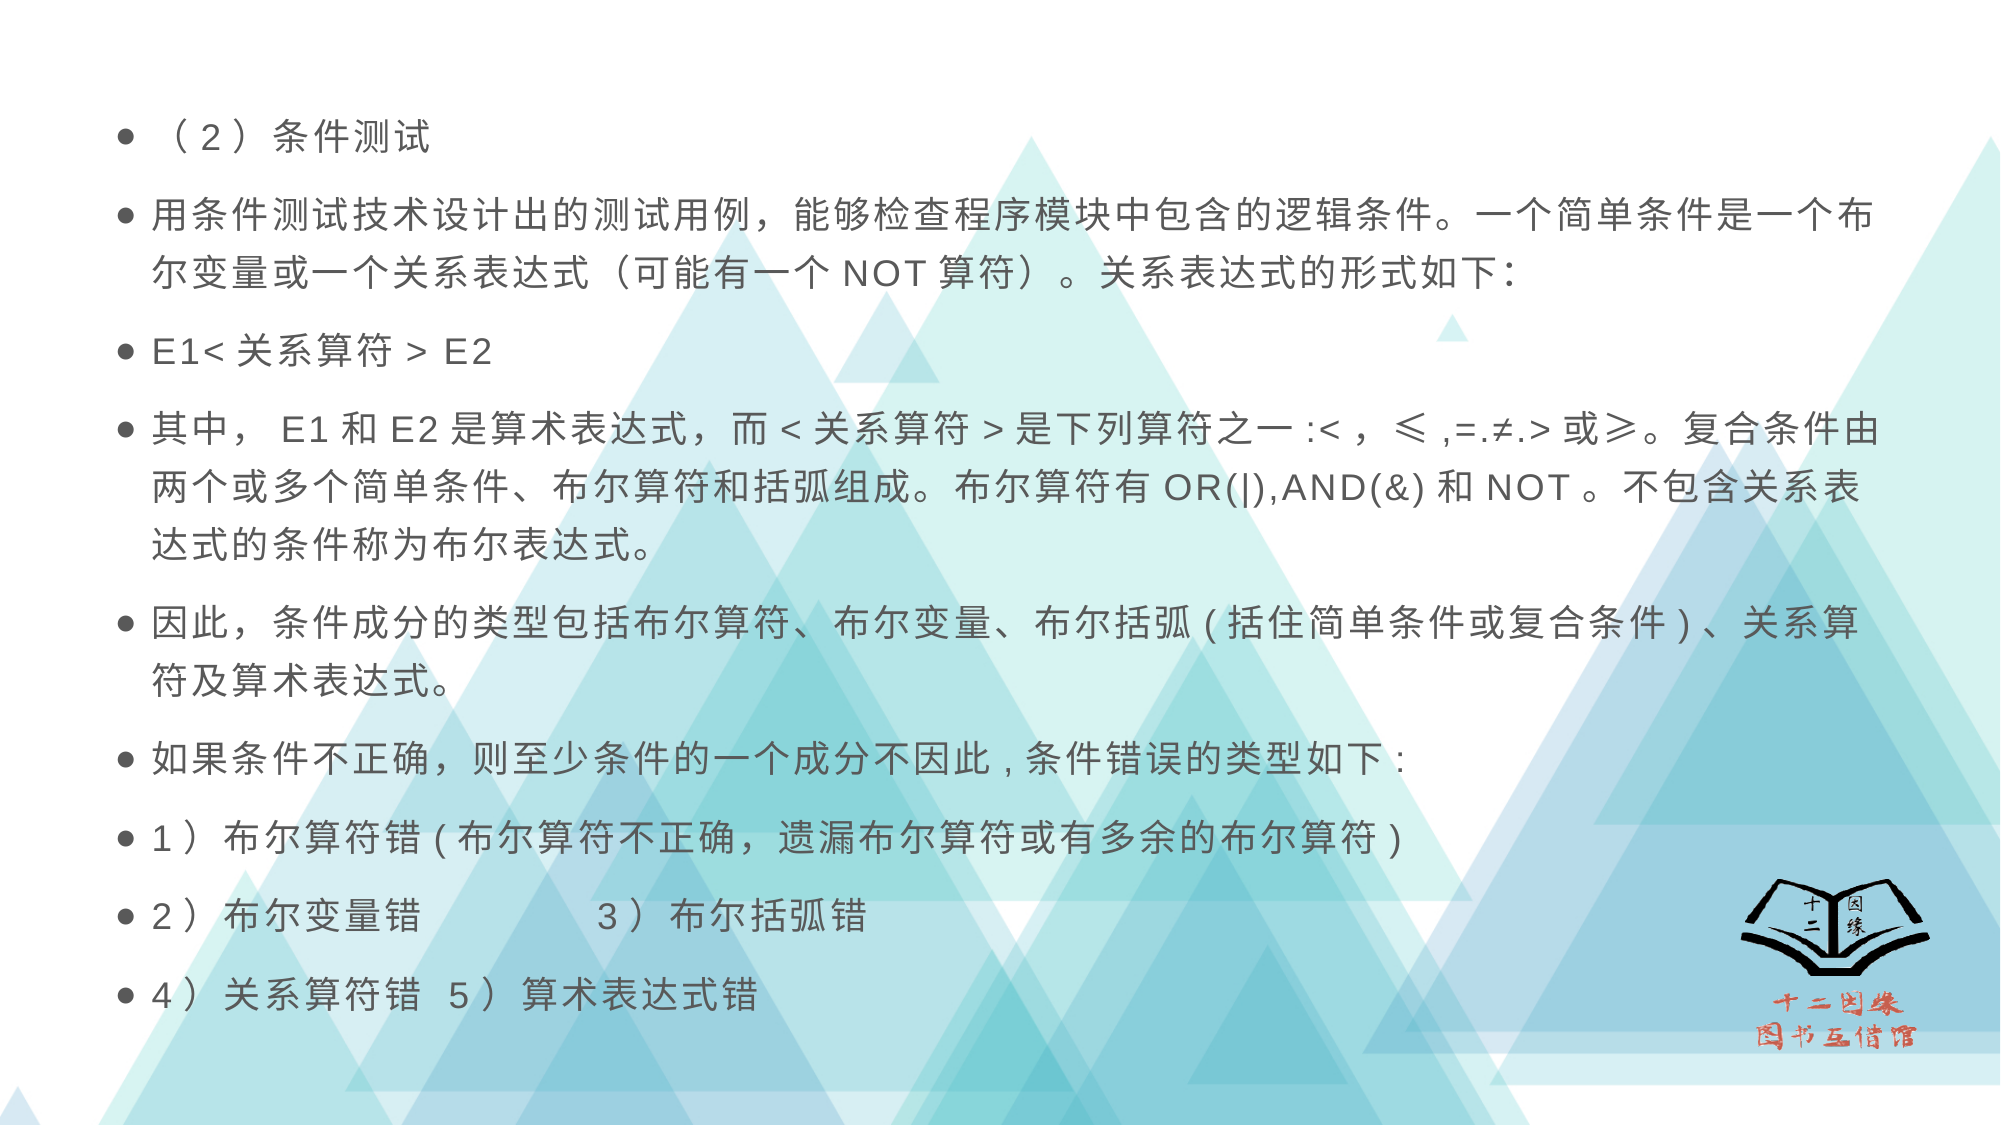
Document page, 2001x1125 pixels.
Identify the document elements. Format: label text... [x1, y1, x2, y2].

picture [0, 0, 2001, 1125]
list （2）条件测试 用条件测试技术设计出的测试用例，能够检查程序模块中包含的逻辑条件。一个简单条件是一个布尔变量或一个关系表达式（可能有一个NOT算符）。关系表达式的形式如下： E1<关系算符> E2 其中，E1和E2是算术表达式，而<关系算符>是下列算符之一:<，≤,=.≠.>或≥。复合条件由两个或多个简单条件、布尔算符和括弧组成。布尔算符有OR(|),AND(&)和NOT。不包含关系表达式的条件称为布尔表达式。 因此，条件成分的类型包括布尔算符、布尔变量、布尔括弧(括住简单条件或复合条件)、关系算符及算术表达式。 如果条件不正确，则至少条件的一个成分不因此,条件错误的类型如下: 1）布尔算符错(布尔算符不正确，遗漏布尔算符或有多余的布尔算符) 2）布尔变量错 3）布尔括弧错 4）关系算符错 5）算术表达式错 [99, 92, 1900, 1026]
